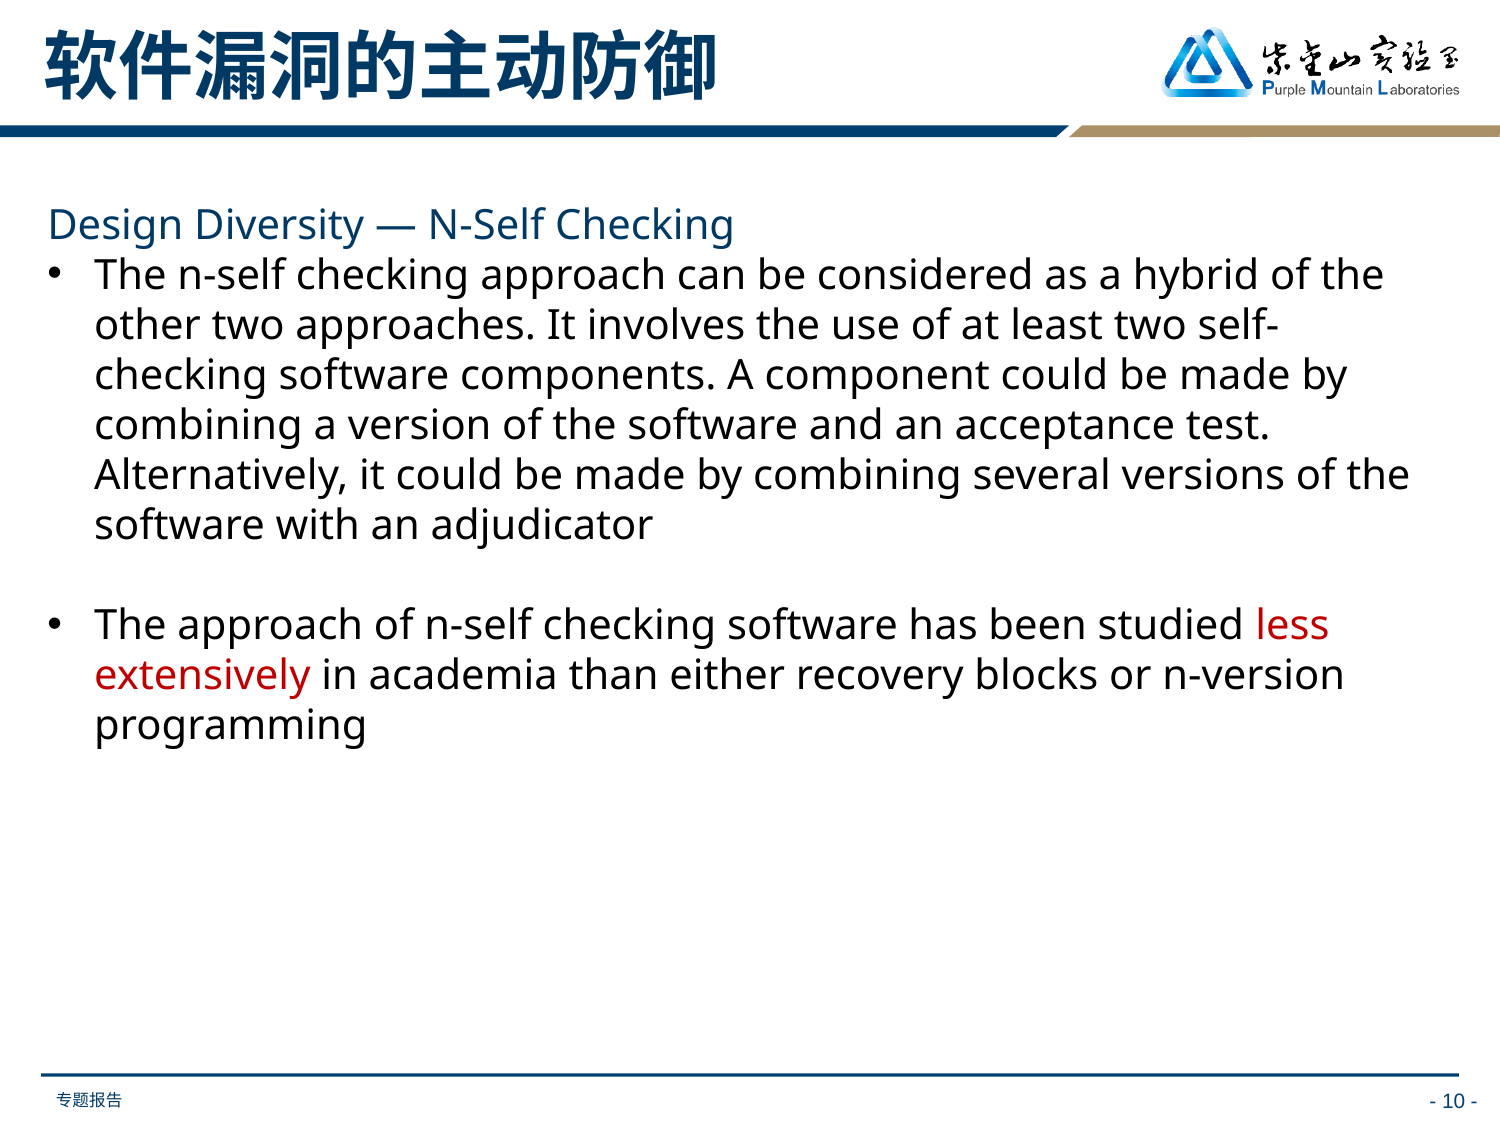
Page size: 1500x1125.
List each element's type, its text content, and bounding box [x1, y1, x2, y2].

text_box 软件漏洞的主动防御 [0, 0, 1500, 127]
text_box Design Diversity — N-Self Checking The n-self checking approach can be considered as a hybrid of the other two approaches. It involves the use of at least two self-checking software components. A component could be made by combining a version of the software and an acceptance test. Alternatively, it could be made by combining several versions of the software with an adjudicator The approach of n-self checking software has been studied less extensively in academia than either recovery blocks or n-version programming [32, 190, 1456, 756]
